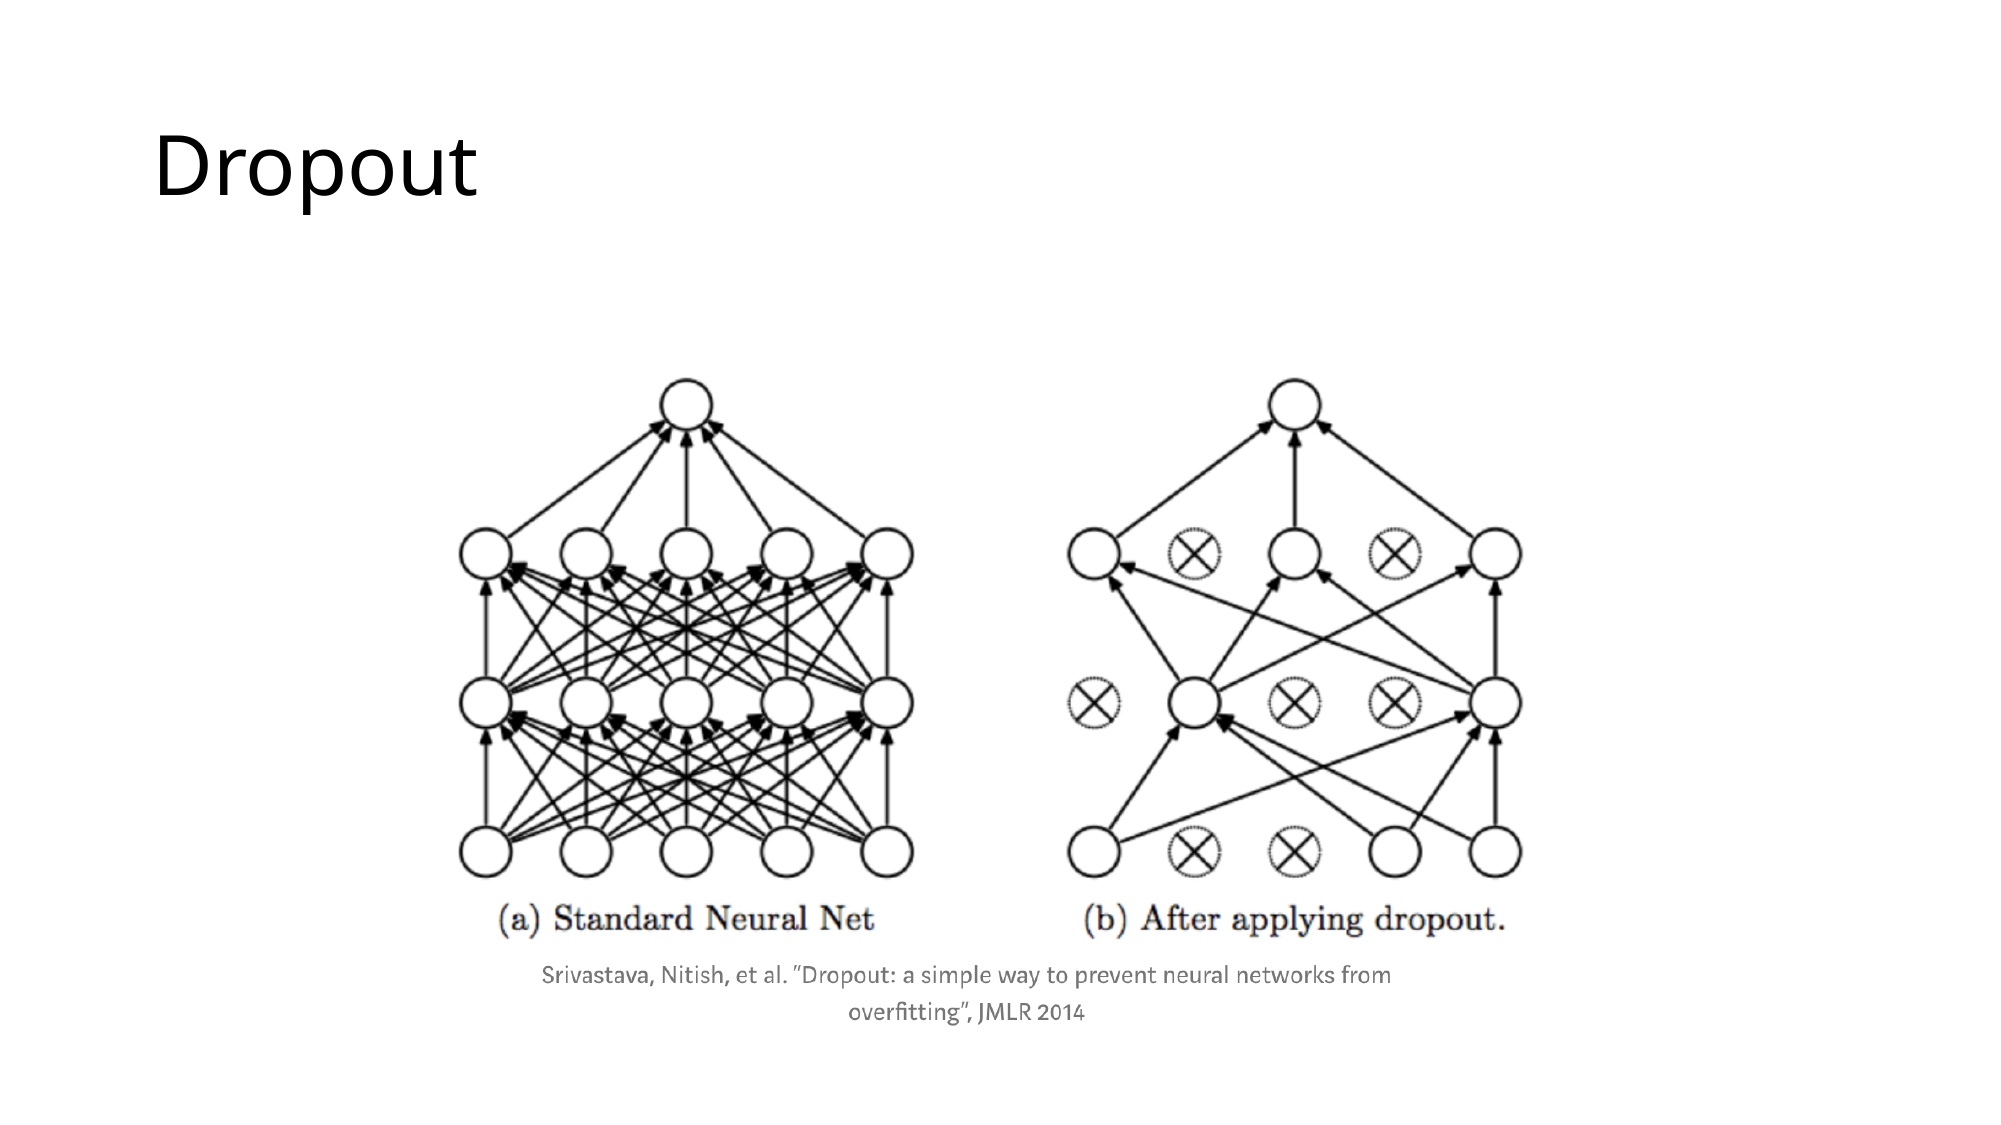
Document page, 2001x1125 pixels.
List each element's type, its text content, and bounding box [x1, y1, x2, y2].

title Dropout [137, 59, 1863, 278]
picture [426, 341, 1574, 1038]
